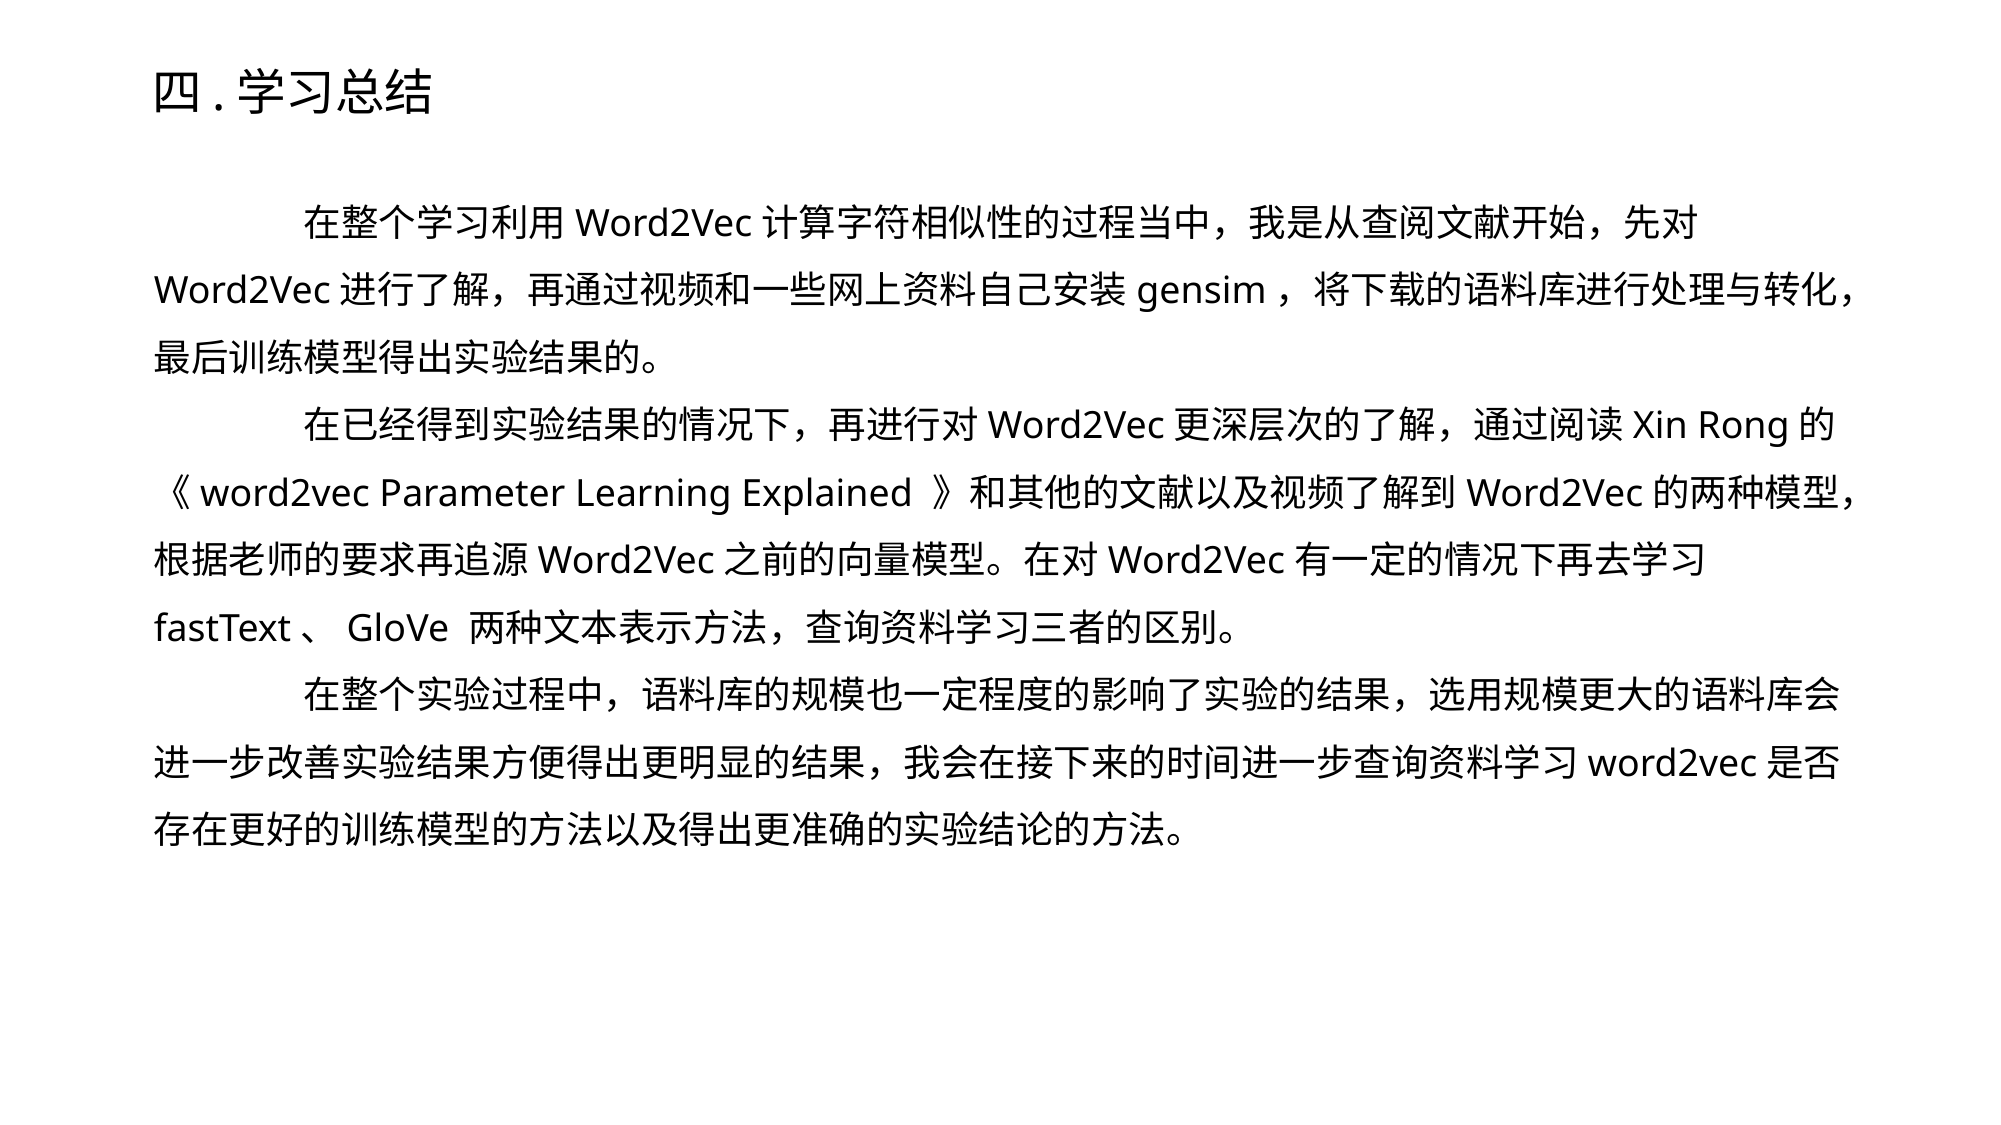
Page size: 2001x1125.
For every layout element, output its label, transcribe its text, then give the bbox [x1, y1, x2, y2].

text_box 在整个学习利用Word2Vec计算字符相似性的过程当中，我是从查阅文献开始，先对Word2Vec进行了解，再通过视频和一些网上资料自己安装gensim，将下载的语料库进行处理与转化，最后训练模型得出实验结果的。 在已经得到实验结果的情况下，再进行对Word2Vec更深层次的了解，通过阅读Xin Rong的《word2vec Parameter Learning Explained 》和其他的文献以及视频了解到Word2Vec的两种模型，根据老师的要求再追源Word2Vec之前的向量模型。在对Word2Vec有一定的情况下再去学习fastText、GloVe 两种文本表示方法，查询资料学习三者的区别。 在整个实验过程中，语料库的规模也一定程度的影响了实验的结果，选用规模更大的语料库会进一步改善实验结果方便得出更明显的结果，我会在接下来的时间进一步查询资料学习word2vec是否存在更好的训练模型的方法以及得出更准确的实验结论的方法。 [138, 168, 1863, 926]
title 四.学习总结 [137, 59, 1863, 278]
